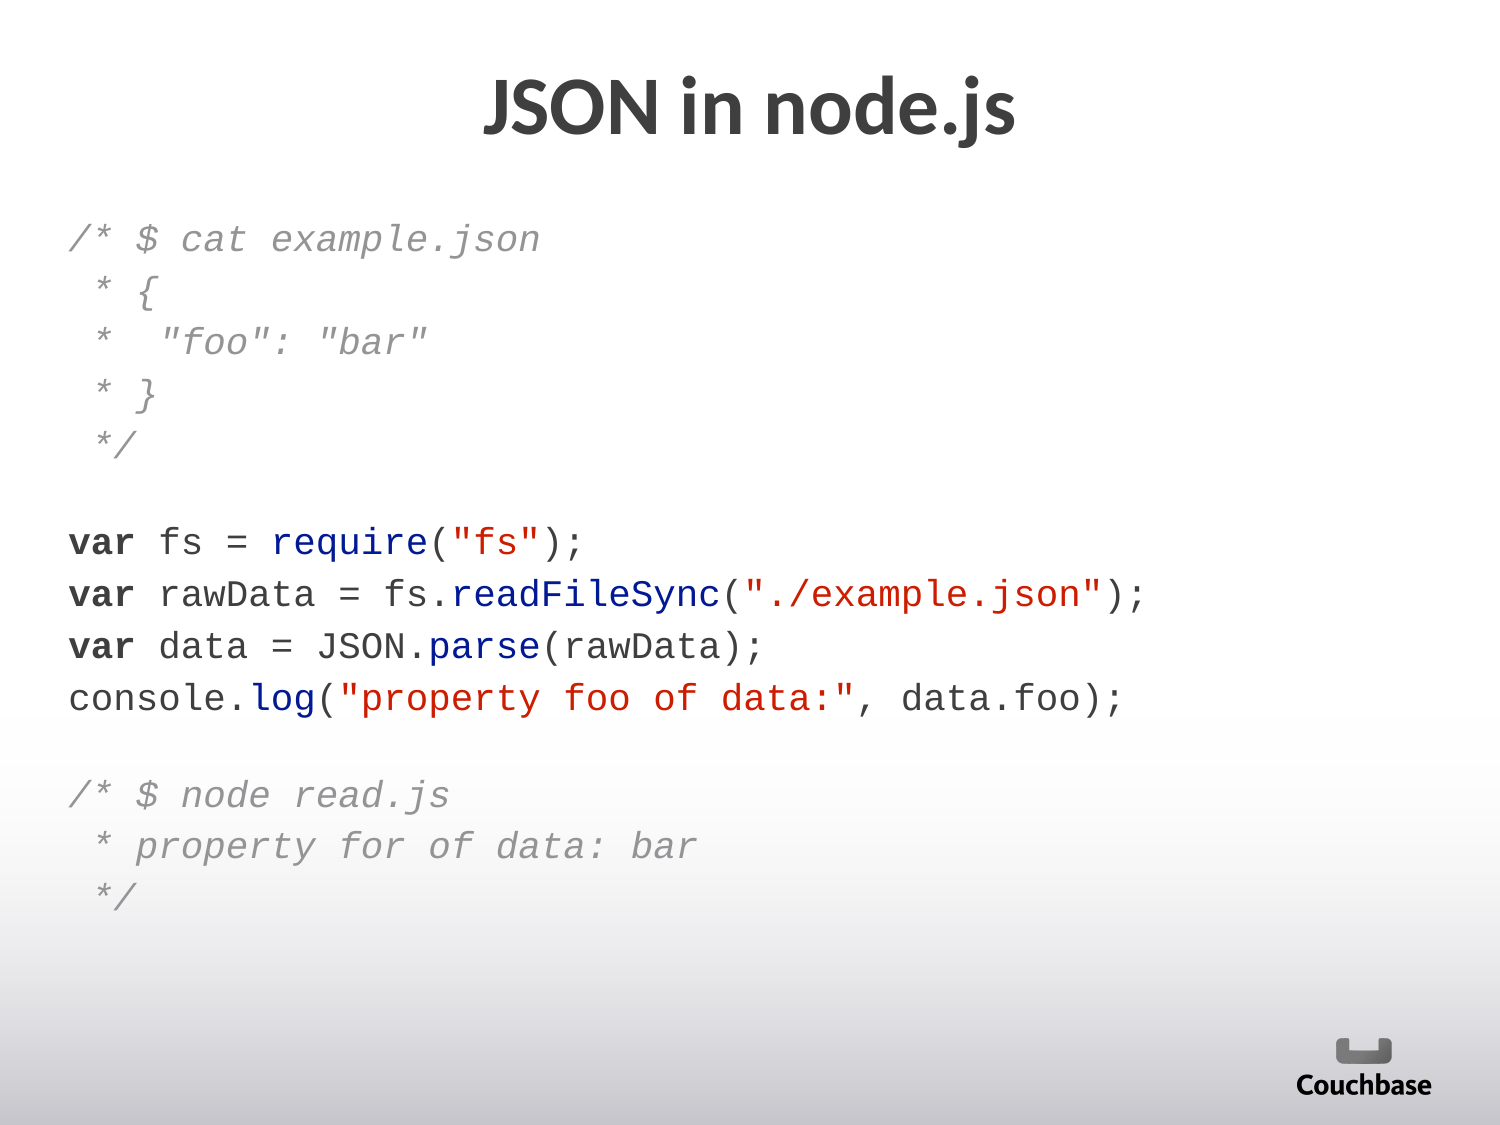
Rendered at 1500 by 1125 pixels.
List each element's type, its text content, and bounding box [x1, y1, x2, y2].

picture [1277, 1016, 1451, 1116]
text_box /* $ cat example.json * { * "foo": "bar" * } */ var fs = require("fs"); var rawData = fs.readFileSync("./example.json"); var data = JSON.parse(rawData); console.log("property foo of data:", data.foo); /* $ node read.js * property for of data: bar */ [53, 192, 1447, 933]
title JSON in node.js [74, 61, 1426, 192]
